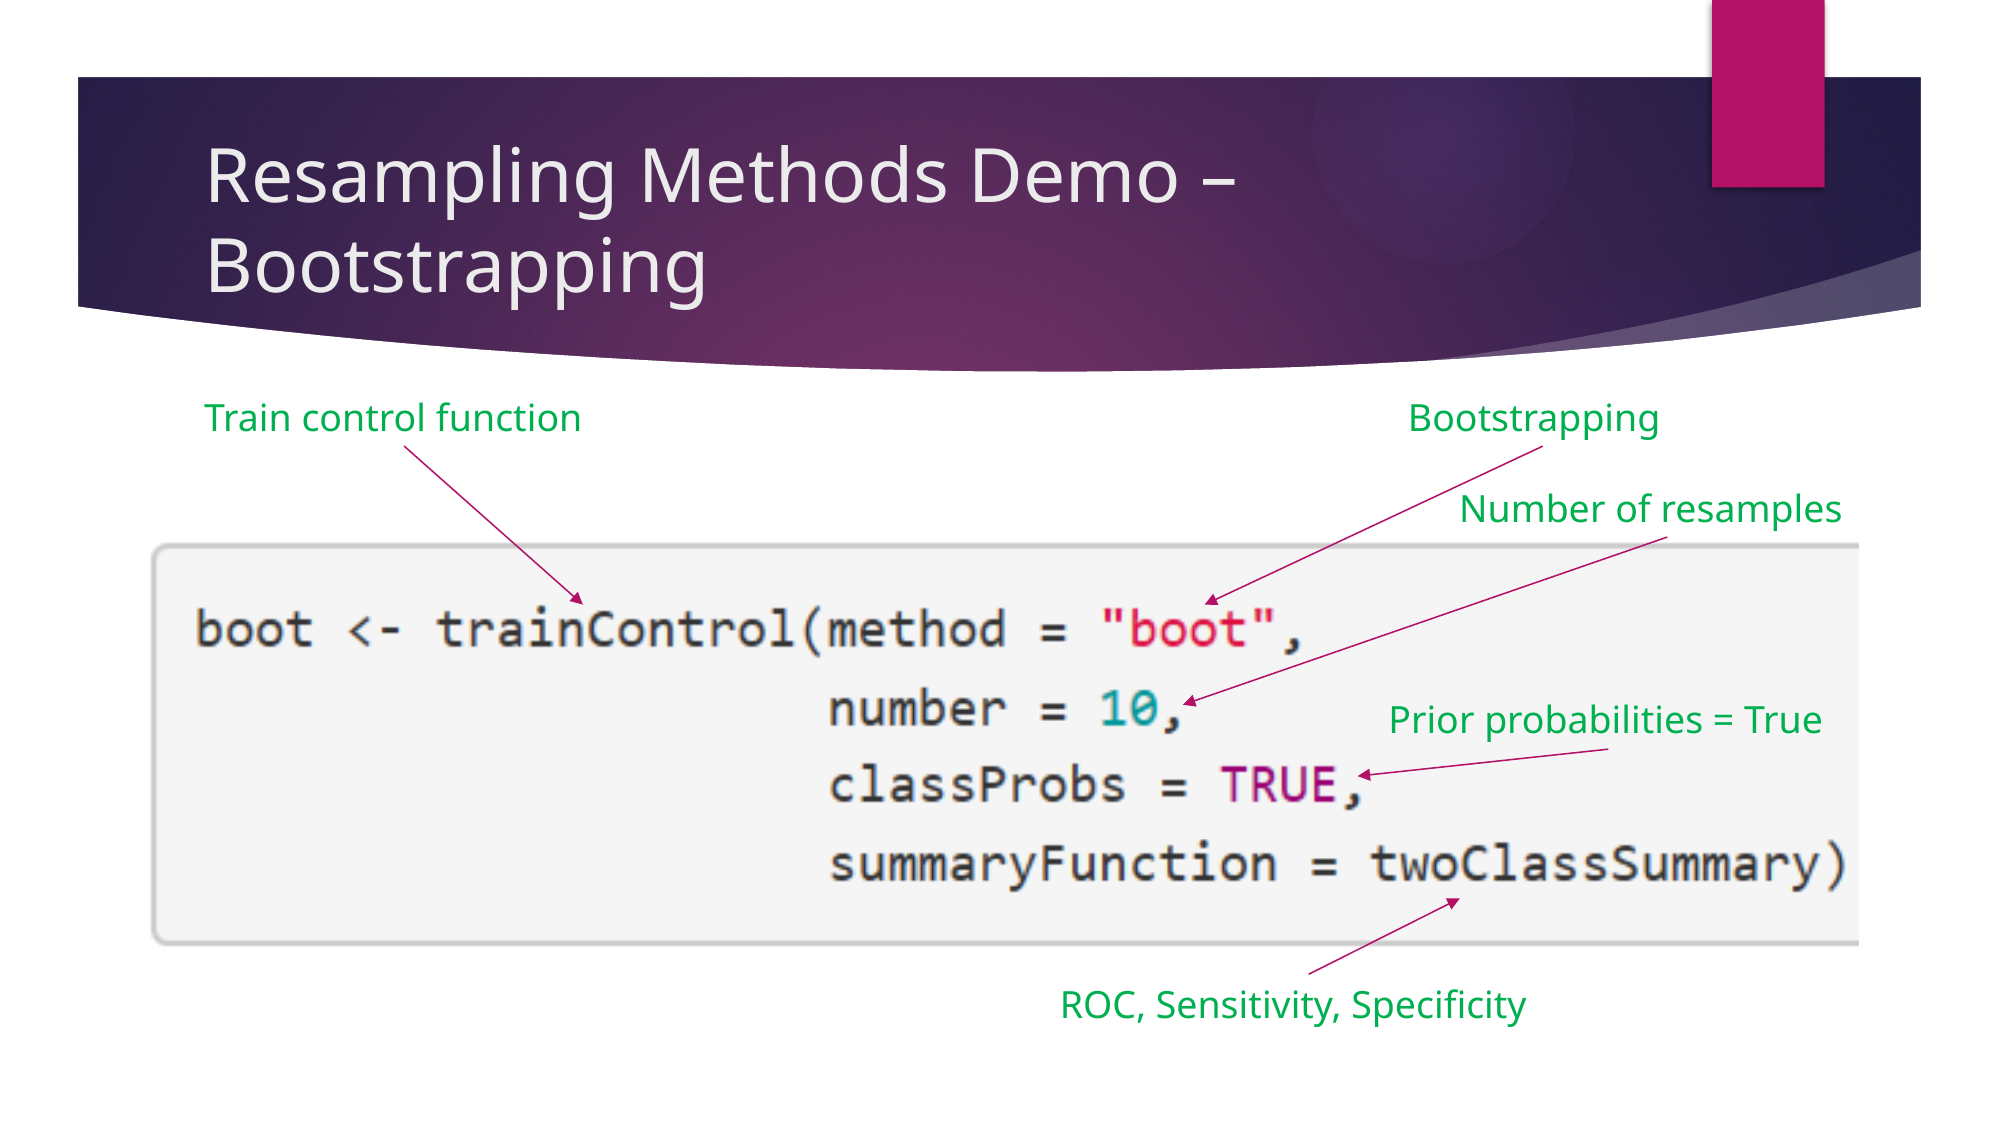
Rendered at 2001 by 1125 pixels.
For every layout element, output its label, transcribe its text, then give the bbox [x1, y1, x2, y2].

title Resampling Methods Demo – Bootstrapping [189, 159, 1627, 276]
text_box Train control function [189, 386, 620, 447]
text_box ROC, Sensitivity, Specificity [1045, 977, 1573, 1034]
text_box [1357, 749, 1609, 777]
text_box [1182, 537, 1668, 705]
text_box Number of resamples [1547, 477, 1890, 538]
text_box Bootstrapping [1393, 386, 1692, 447]
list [141, 533, 1859, 966]
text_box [1204, 446, 1543, 536]
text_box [1308, 898, 1460, 975]
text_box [404, 446, 584, 605]
